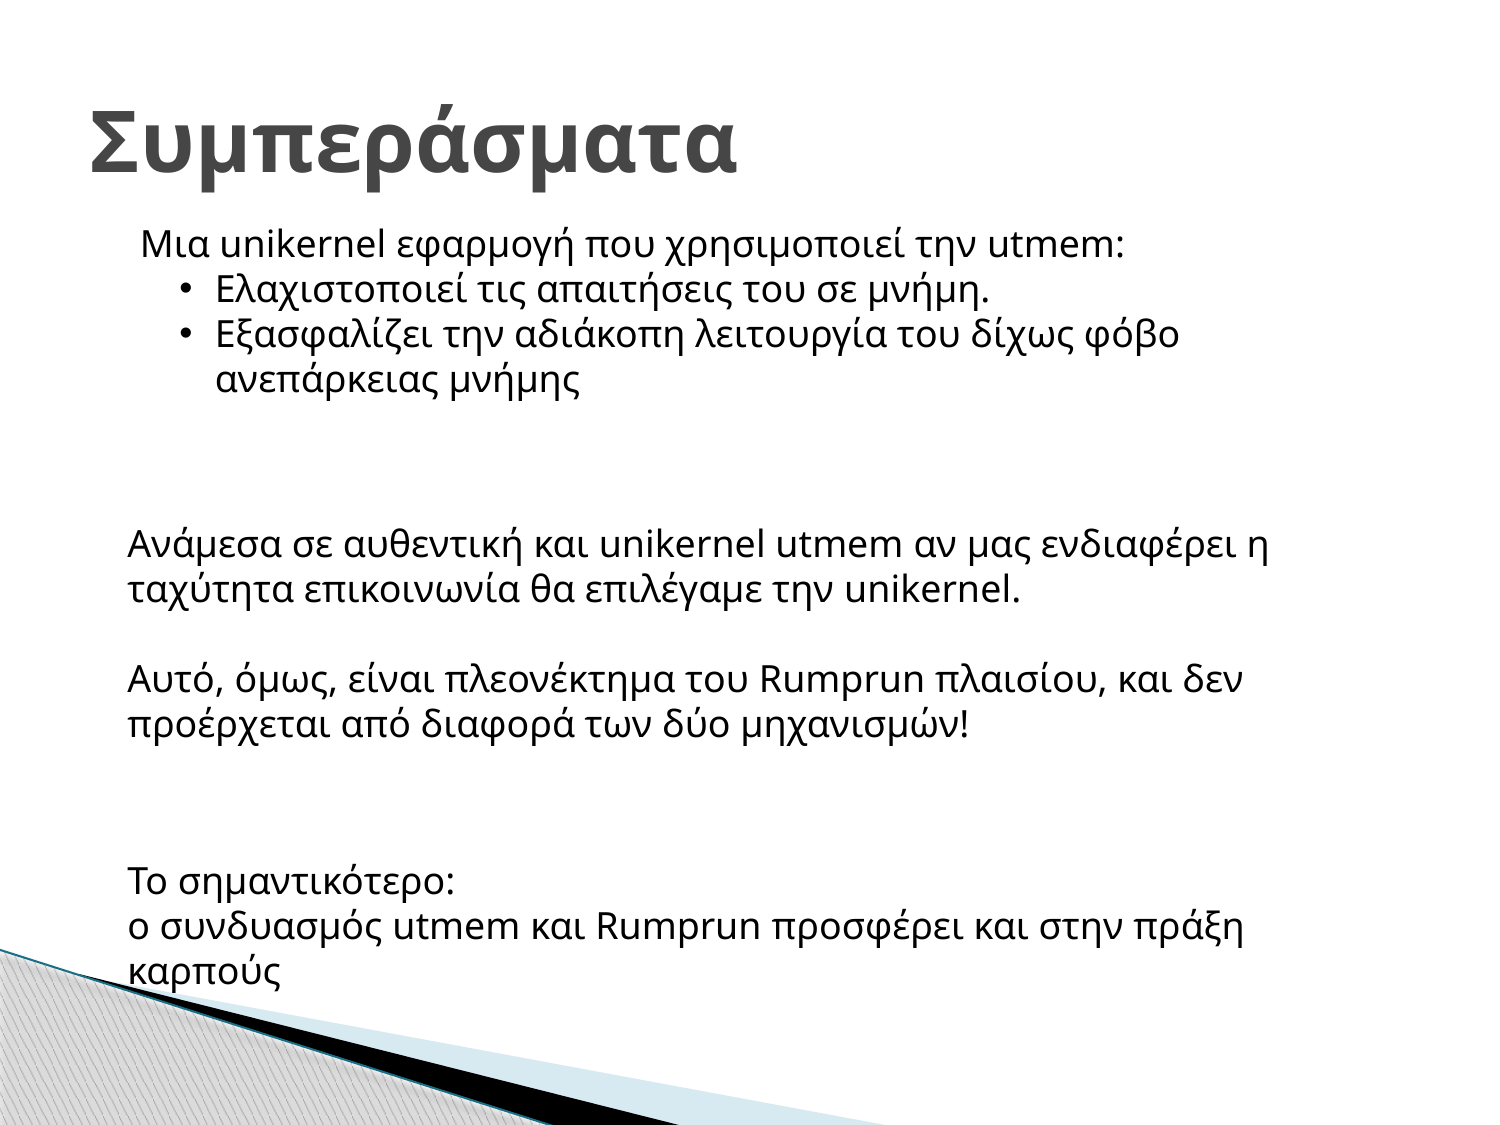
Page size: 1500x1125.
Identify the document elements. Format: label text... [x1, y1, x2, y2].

text_box Το σημαντικότερο: ο συνδυασμός utmem και Rumprun προσφέρει και στην πράξη καρπούς [112, 849, 1350, 1000]
text_box Μια unikernel εφαρμογή που χρησιμοποιεί την utmem: Ελαχιστοποιεί τις απαιτήσεις του σε μνήμη. Εξασφαλίζει την αδιάκοπη λειτουργία του δίχως φόβο ανεπάρκειας μνήμης [124, 212, 1388, 408]
title Συμπεράσματα [75, 45, 1425, 233]
text_box Ανάμεσα σε αυθεντική και unikernel utmem αν μας ενδιαφέρει η ταχύτητα επικοινωνία θα επιλέγαμε την unikernel. Αυτό, όμως, είναι πλεονέκτημα του Rumprun πλαισίου, και δεν προέρχεται από διαφορά των δύο μηχανισμών! [112, 512, 1375, 753]
